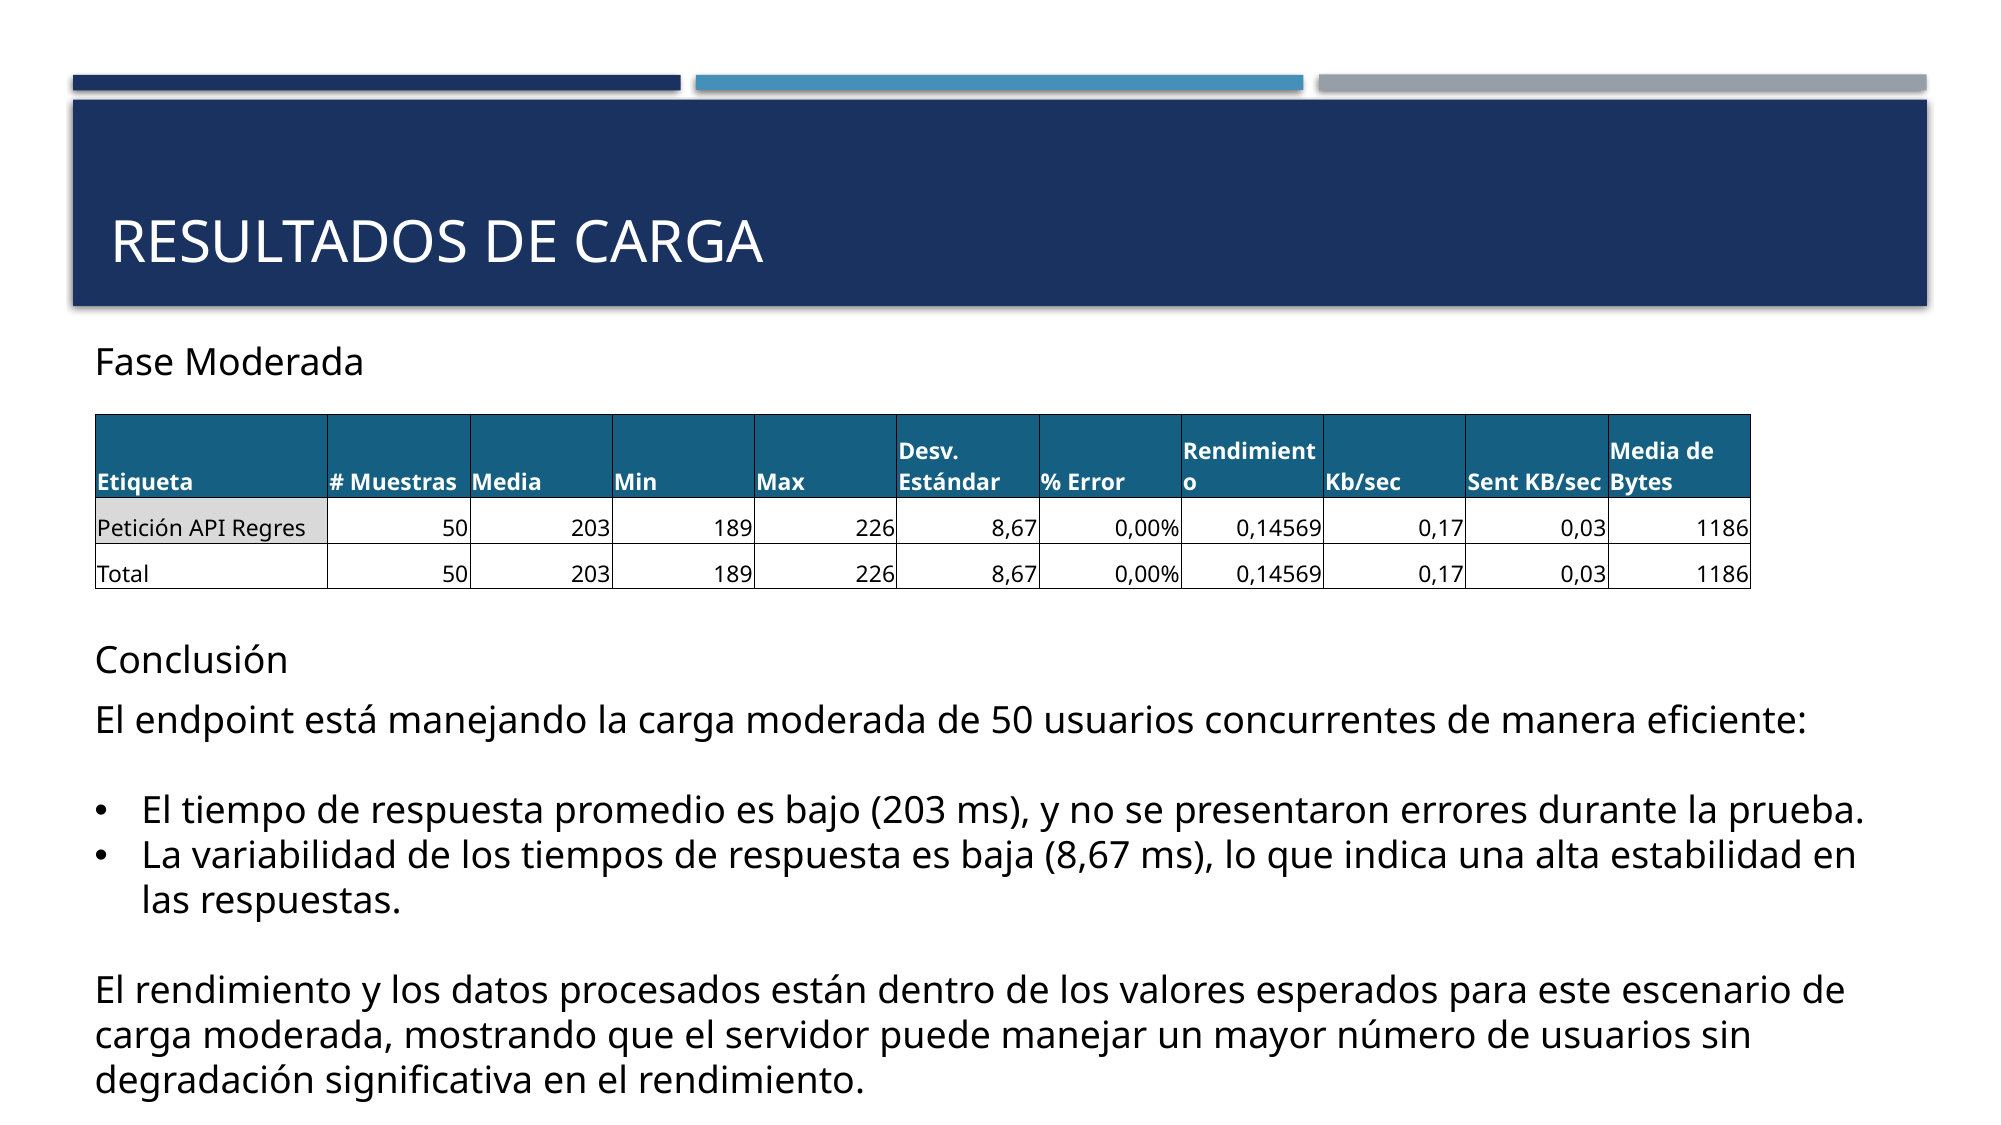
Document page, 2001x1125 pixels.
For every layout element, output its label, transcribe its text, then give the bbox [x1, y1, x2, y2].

text_box Conclusión [79, 628, 1605, 689]
table_cell 0,14569 [1182, 544, 1323, 588]
table_cell 1186 [1609, 498, 1750, 543]
table_header % Error [1040, 415, 1181, 497]
title Resultados de Carga [95, 119, 1905, 282]
table_cell 203 [471, 544, 612, 588]
table_cell 50 [328, 544, 470, 588]
table_header Rendimiento [1182, 415, 1323, 497]
text_box El endpoint está manejando la carga moderada de 50 usuarios concurrentes de manera eficiente: El tiempo de respuesta promedio es bajo (203 ms), y no se presentaron errores durante la prueba. La variabilidad de los tiempos de respuesta es baja (8,67 ms), lo que indica una alta estabilidad en las respuestas. El rendimiento y los datos procesados están dentro de los valores esperados para este escenario de carga moderada, mostrando que el servidor puede manejar un mayor número de usuarios sin degradación significativa en el rendimiento. [79, 689, 1905, 1109]
table_header Kb/sec [1324, 415, 1465, 497]
table_cell 8,67 [897, 544, 1039, 588]
text_box Fase Moderada [79, 330, 1605, 391]
table_header # Muestras [328, 415, 470, 497]
table_cell 0,17 [1324, 544, 1465, 588]
table_header Desv. Estándar [897, 415, 1039, 497]
table_cell 0,03 [1466, 498, 1608, 543]
table_header Sent KB/sec [1466, 415, 1608, 497]
table_cell 0,00% [1040, 544, 1181, 588]
table_cell 0,00% [1040, 498, 1181, 543]
table_header Max [755, 415, 896, 497]
table_cell Total [96, 544, 327, 588]
table_cell Petición API Regres [96, 498, 327, 543]
table_cell 1186 [1609, 544, 1750, 588]
table_header Media de Bytes [1609, 415, 1750, 497]
table_cell 0,03 [1466, 544, 1608, 588]
table_cell 189 [613, 544, 754, 588]
table_cell 226 [755, 498, 896, 543]
table_cell 0,17 [1324, 498, 1465, 543]
table_cell 203 [471, 498, 612, 543]
table_cell 50 [328, 498, 470, 543]
table_cell 8,67 [897, 498, 1039, 543]
table_header Min [613, 415, 754, 497]
table_header Etiqueta [96, 415, 327, 497]
table_cell 0,14569 [1182, 498, 1323, 543]
table_cell 226 [755, 544, 896, 588]
table_header Media [471, 415, 612, 497]
table_cell 189 [613, 498, 754, 543]
